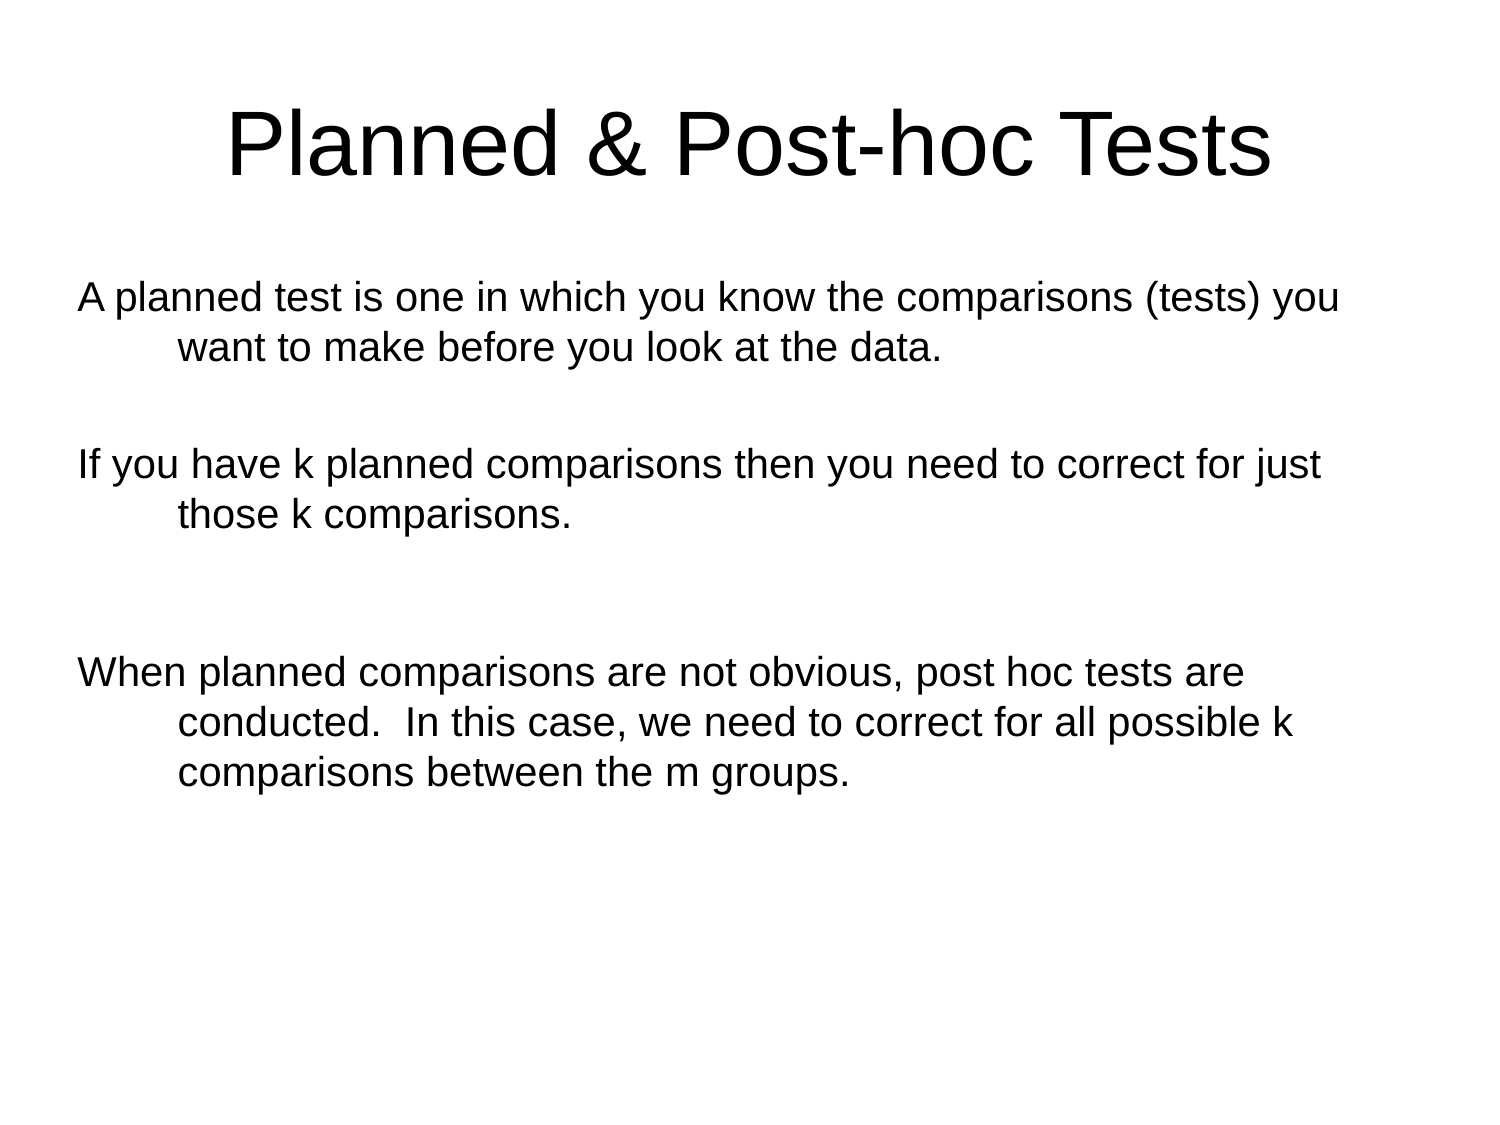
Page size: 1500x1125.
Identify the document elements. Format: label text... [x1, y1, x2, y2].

text_box A planned test is one in which you know the comparisons (tests) you want to make before you look at the data. If you have k planned comparisons then you need to correct for just those k comparisons. [62, 262, 1413, 575]
title Planned & Post-hoc Tests [75, 45, 1425, 233]
